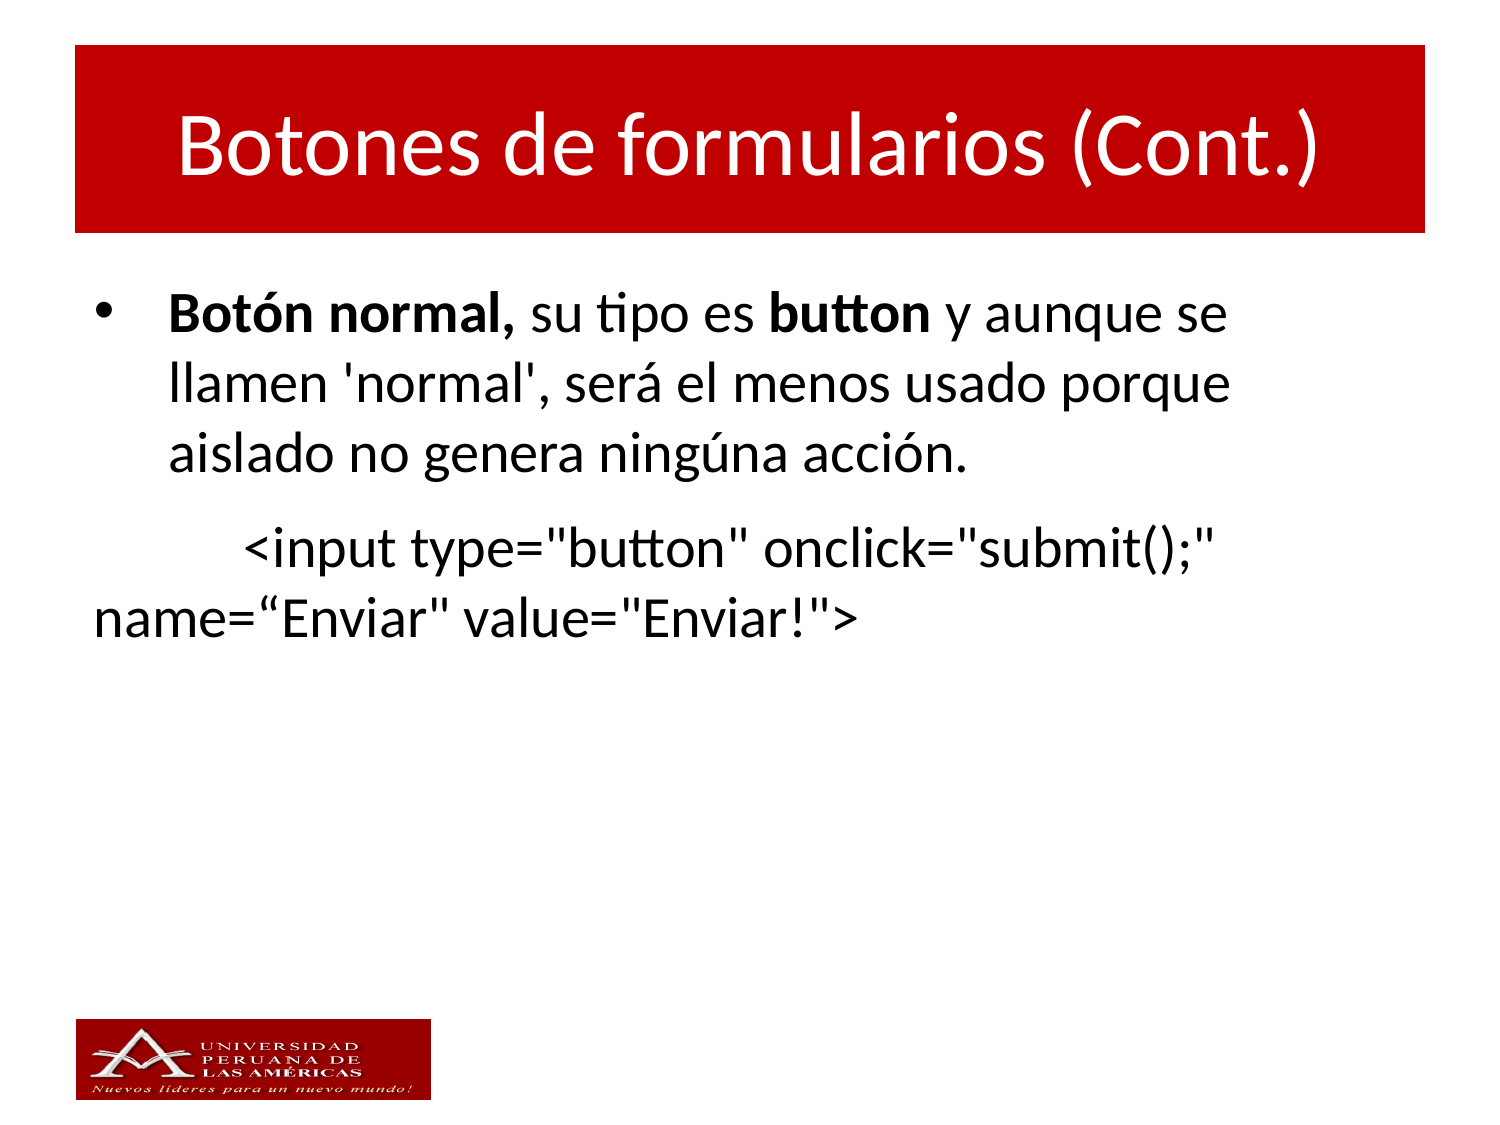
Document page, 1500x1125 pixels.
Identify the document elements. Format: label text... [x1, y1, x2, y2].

picture [76, 1019, 432, 1100]
title Botones de formularios (Cont.) [75, 45, 1425, 233]
text_box Botón normal, su tipo es button y aunque se llamen 'normal', será el menos usado porque aislado no genera ningúna acción. <input type="button" onclick="submit();" name=“Enviar" value="Enviar!"> [79, 267, 1415, 752]
